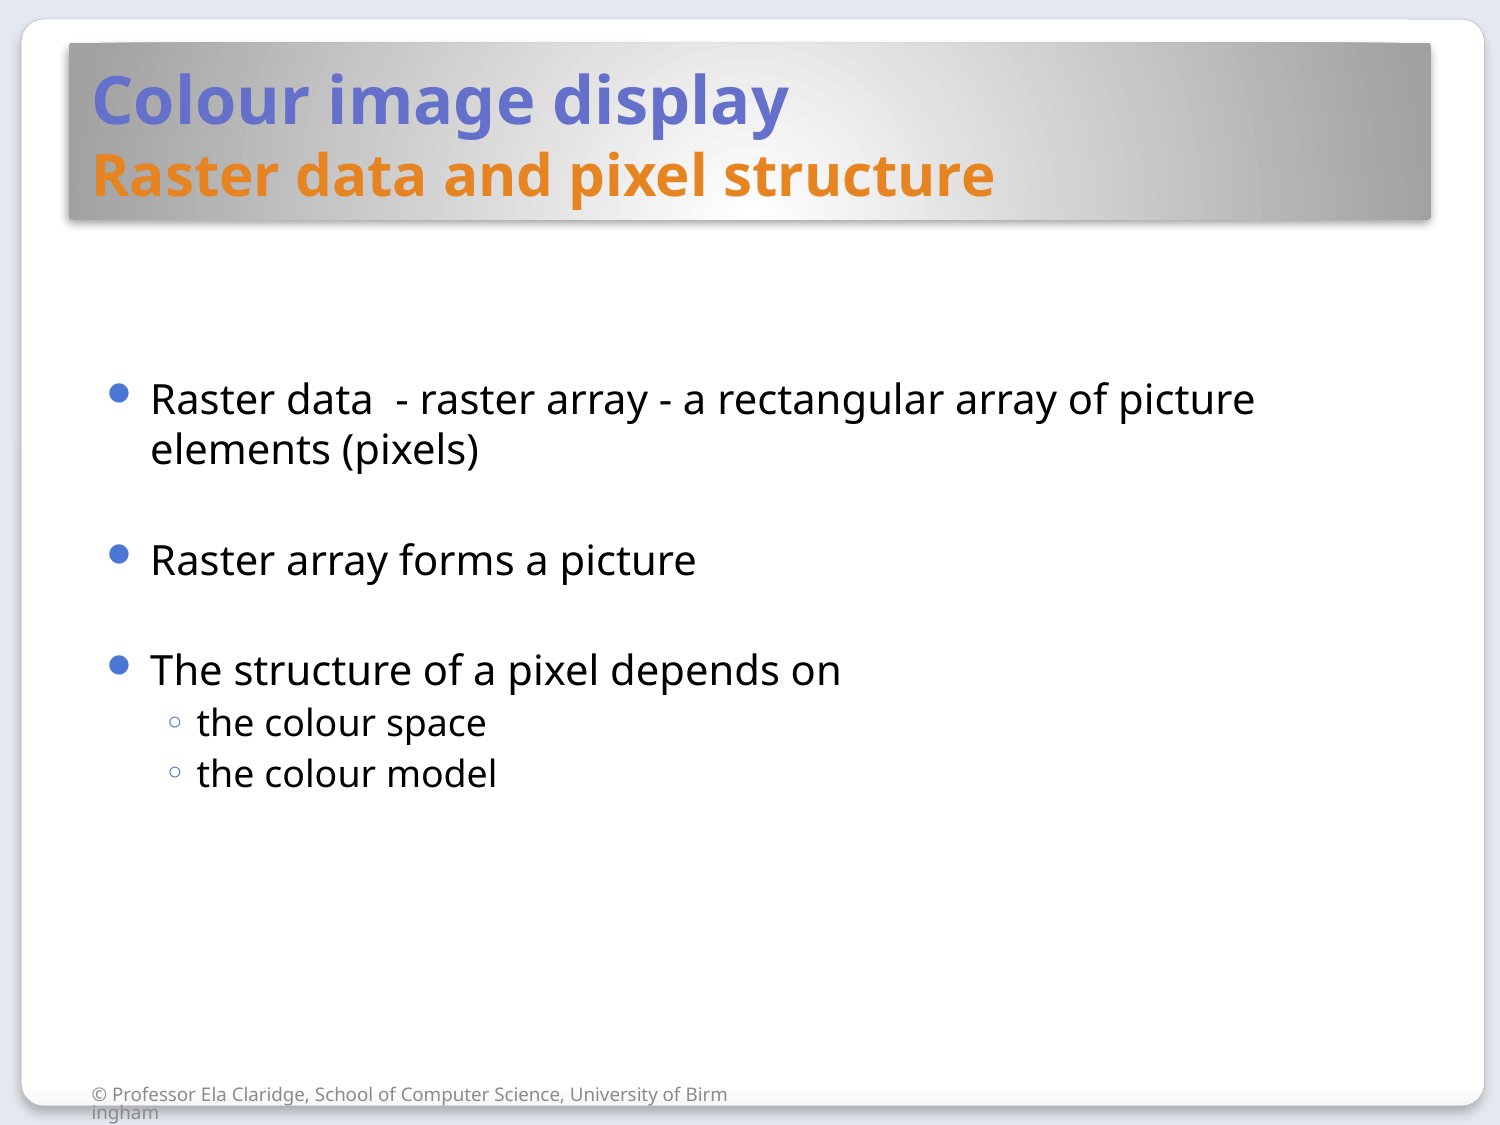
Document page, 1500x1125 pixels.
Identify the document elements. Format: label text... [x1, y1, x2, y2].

title Colour image display Raster data and pixel structure [76, 42, 1420, 216]
list Raster data - raster array - a rectangular array of picture elements (pixels) Raster array forms a picture The structure of a pixel depends on the colour space the colour model [76, 302, 1420, 1047]
footer © Professor Ela Claridge, School of Computer Science, University of Birmingham [76, 1065, 747, 1125]
